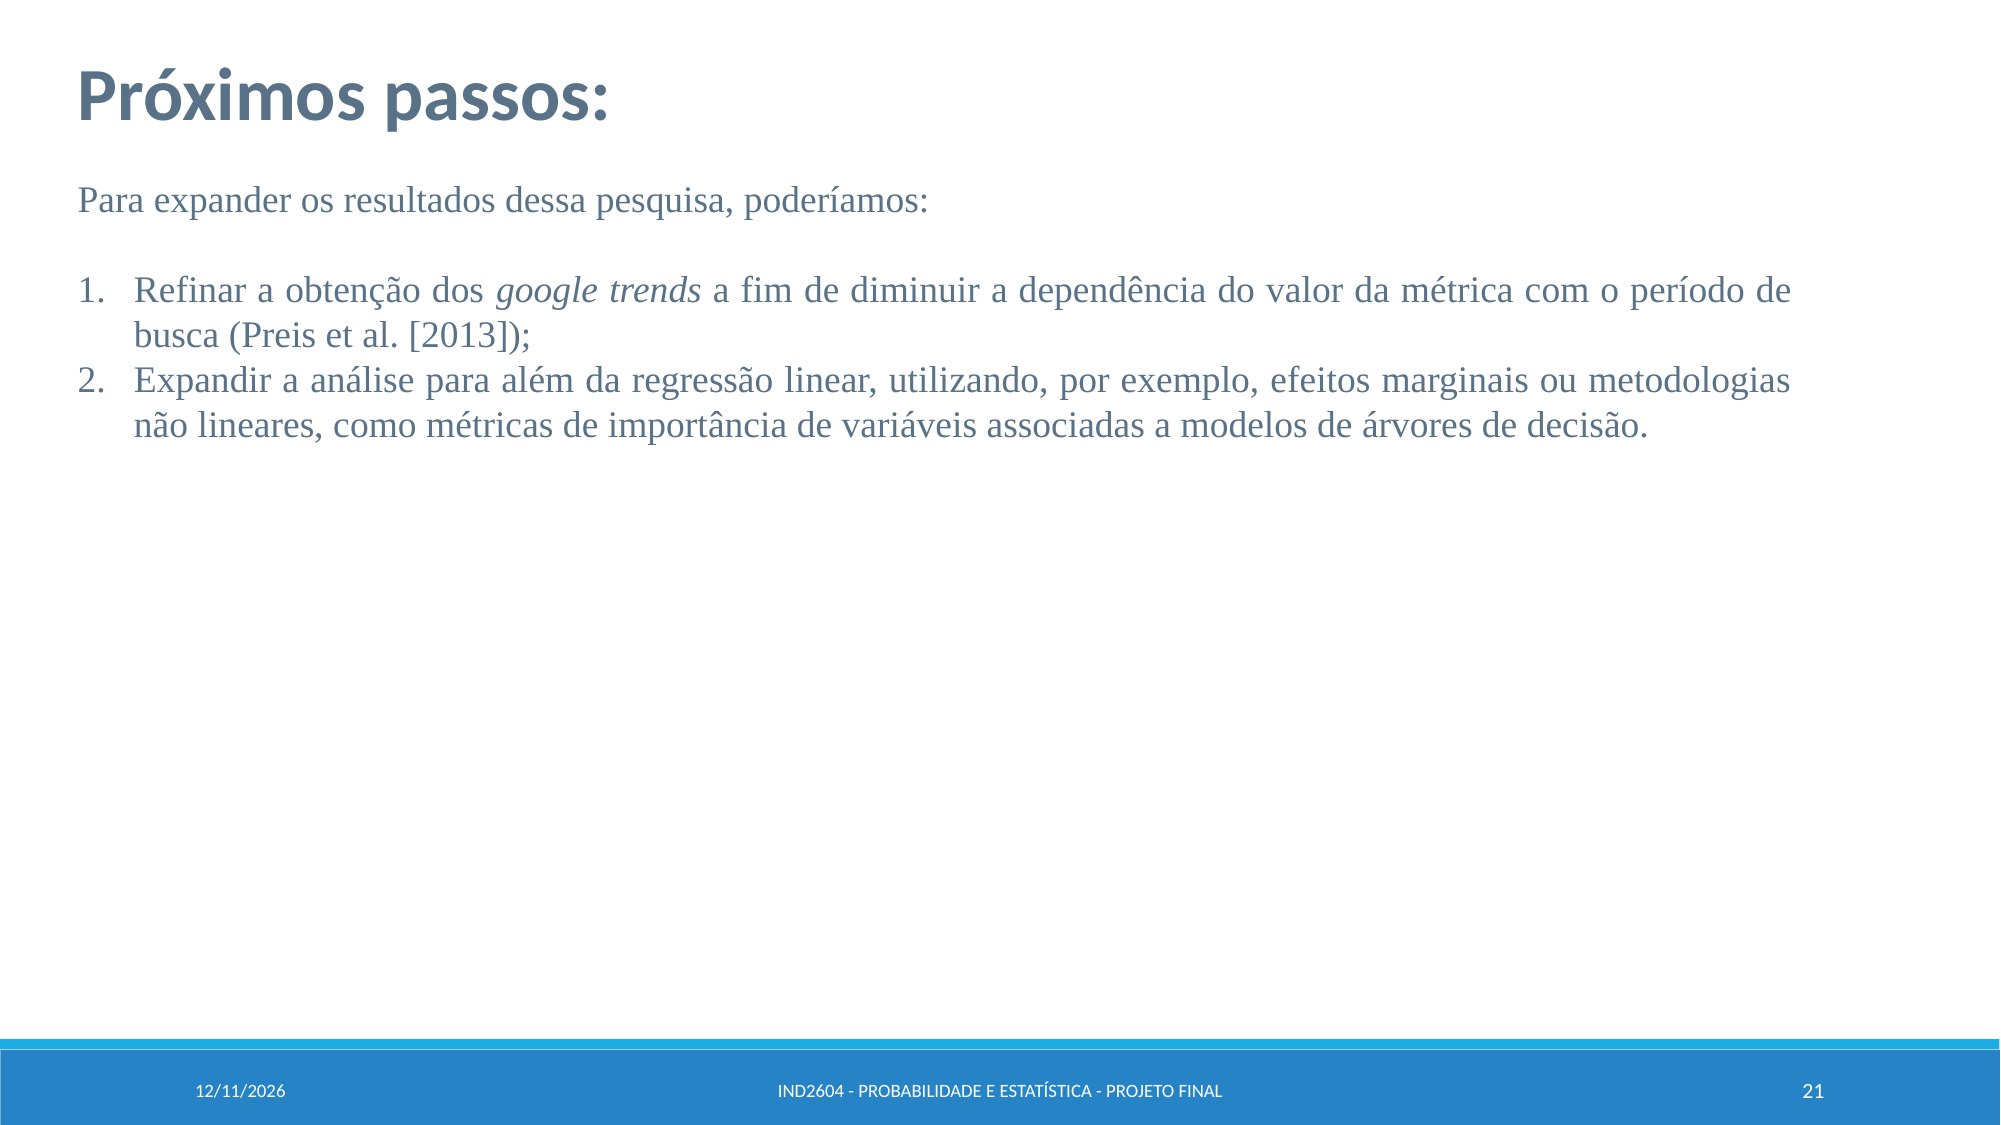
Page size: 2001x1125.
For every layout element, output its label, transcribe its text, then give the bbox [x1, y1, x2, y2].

slide_number 21 [1624, 1059, 1840, 1120]
text_box Próximos passos: Para expander os resultados dessa pesquisa, poderíamos: Refinar a obtenção dos google trends a fim de diminuir a dependência do valor da métrica com o período de busca (Preis et al. [2013]); Expandir a análise para além da regressão linear, utilizando, por exemplo, efeitos marginais ou metodologias não lineares, como métricas de importância de variáveis associadas a modelos de árvores de decisão. [63, 37, 1809, 533]
footer IND2604 - Probabilidade e Estatística - Projeto FInal [604, 1059, 1396, 1120]
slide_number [180, 1059, 586, 1120]
